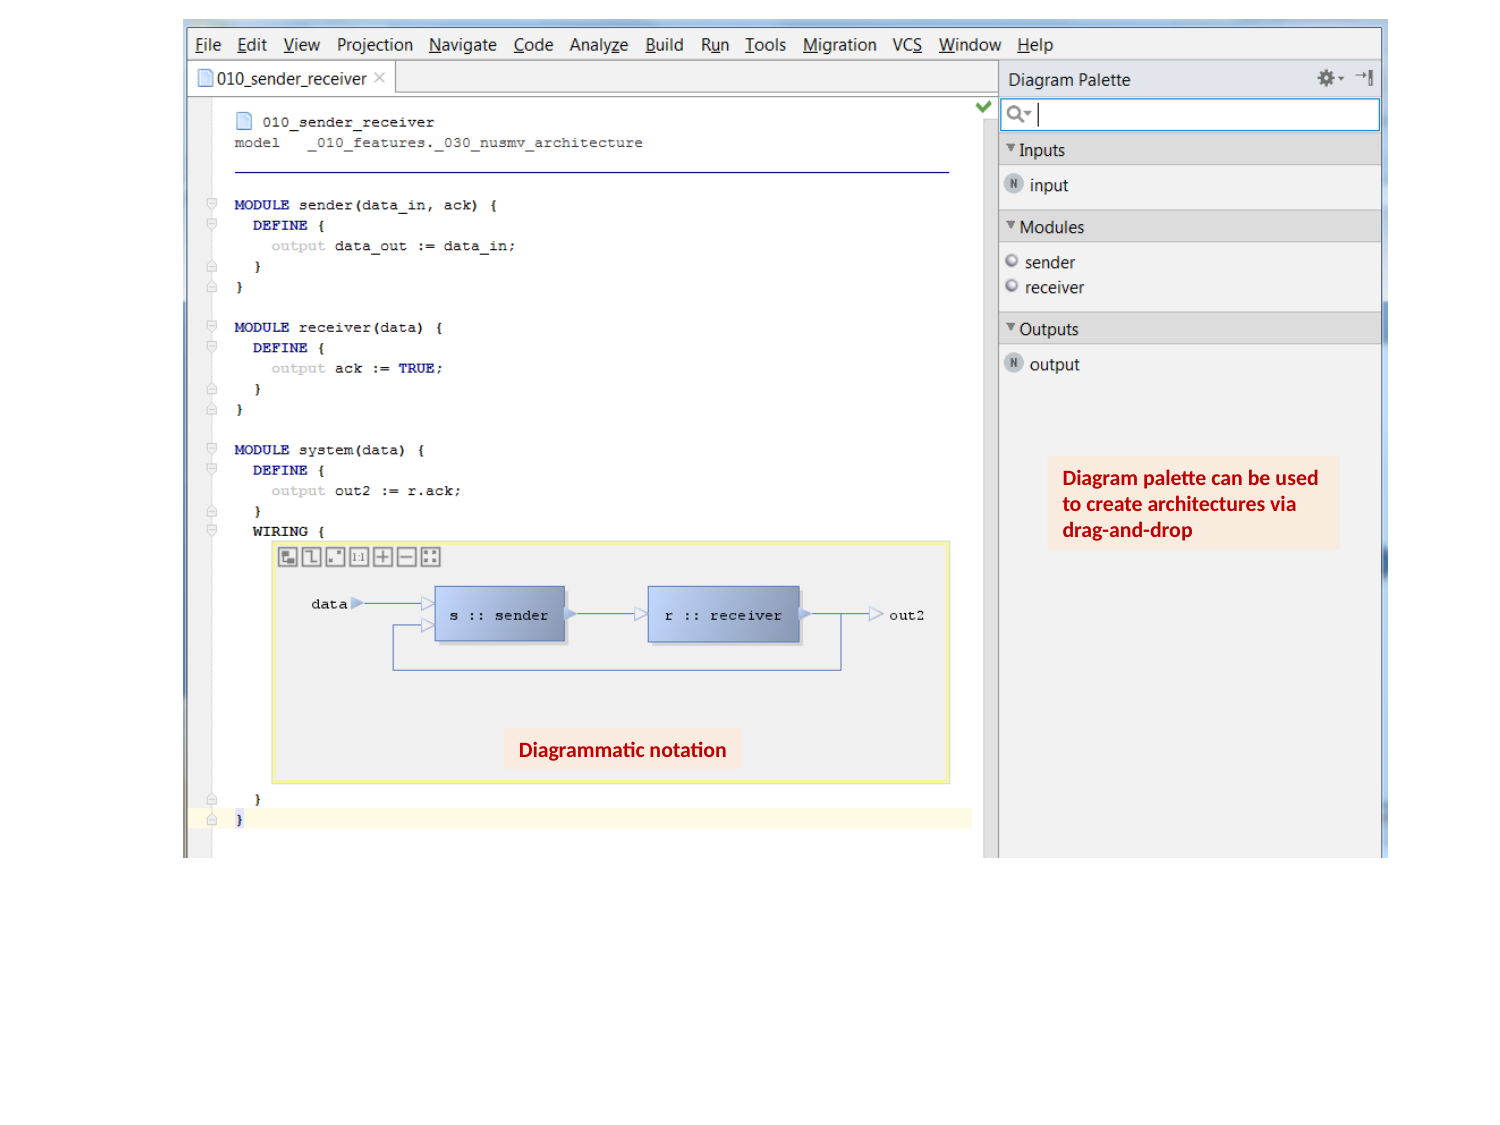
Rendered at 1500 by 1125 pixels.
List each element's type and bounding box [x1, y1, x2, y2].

picture [182, 18, 1389, 859]
